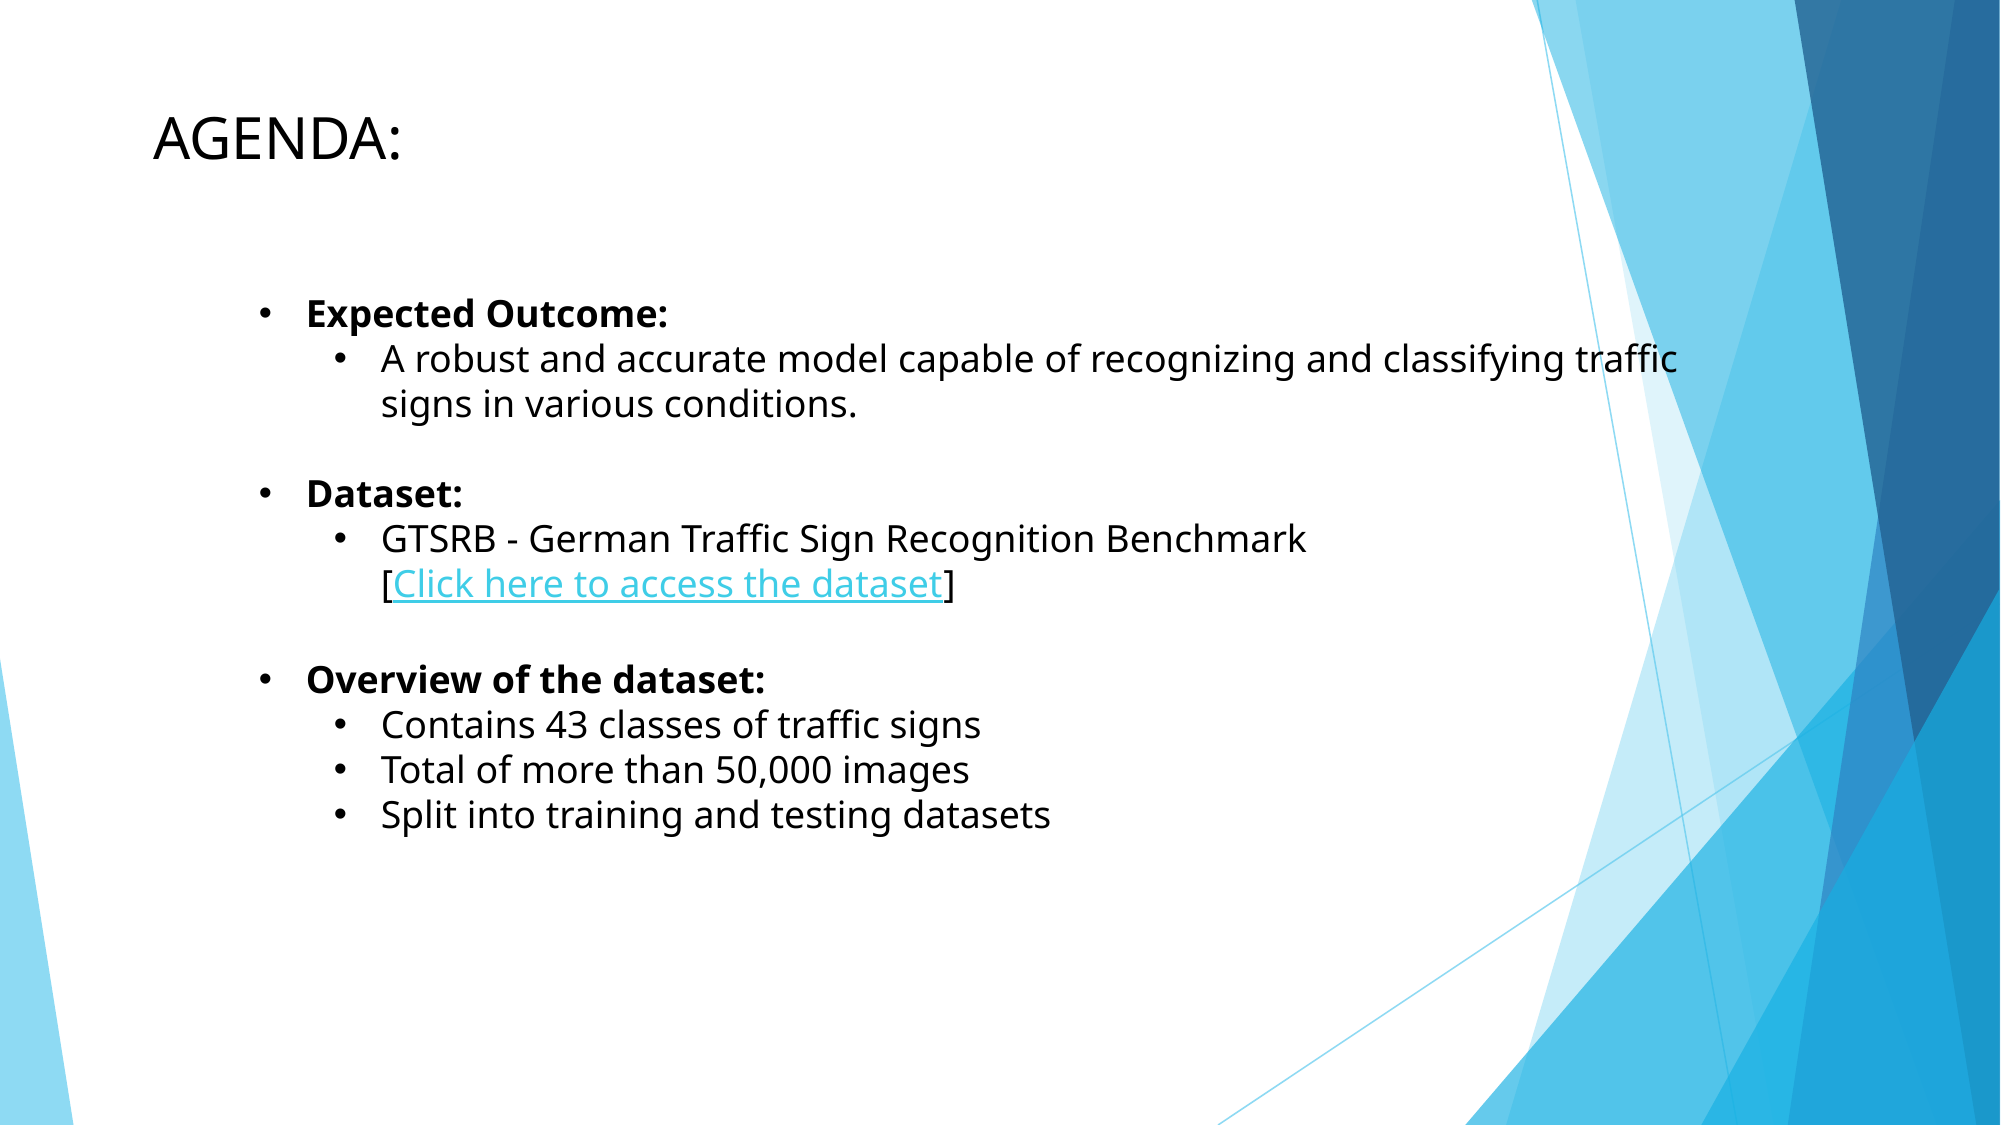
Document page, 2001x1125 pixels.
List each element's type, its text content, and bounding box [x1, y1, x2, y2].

text_box AGENDA: [138, 94, 1052, 179]
text_box Expected Outcome: A robust and accurate model capable of recognizing and classifying traffic signs in various conditions. Dataset: GTSRB - German Traffic Sign Recognition Benchmark [Click here to access the dataset] Overview of the dataset: Contains 43 classes of traffic signs Total of more than 50,000 images Split into training and testing datasets [243, 282, 1756, 889]
